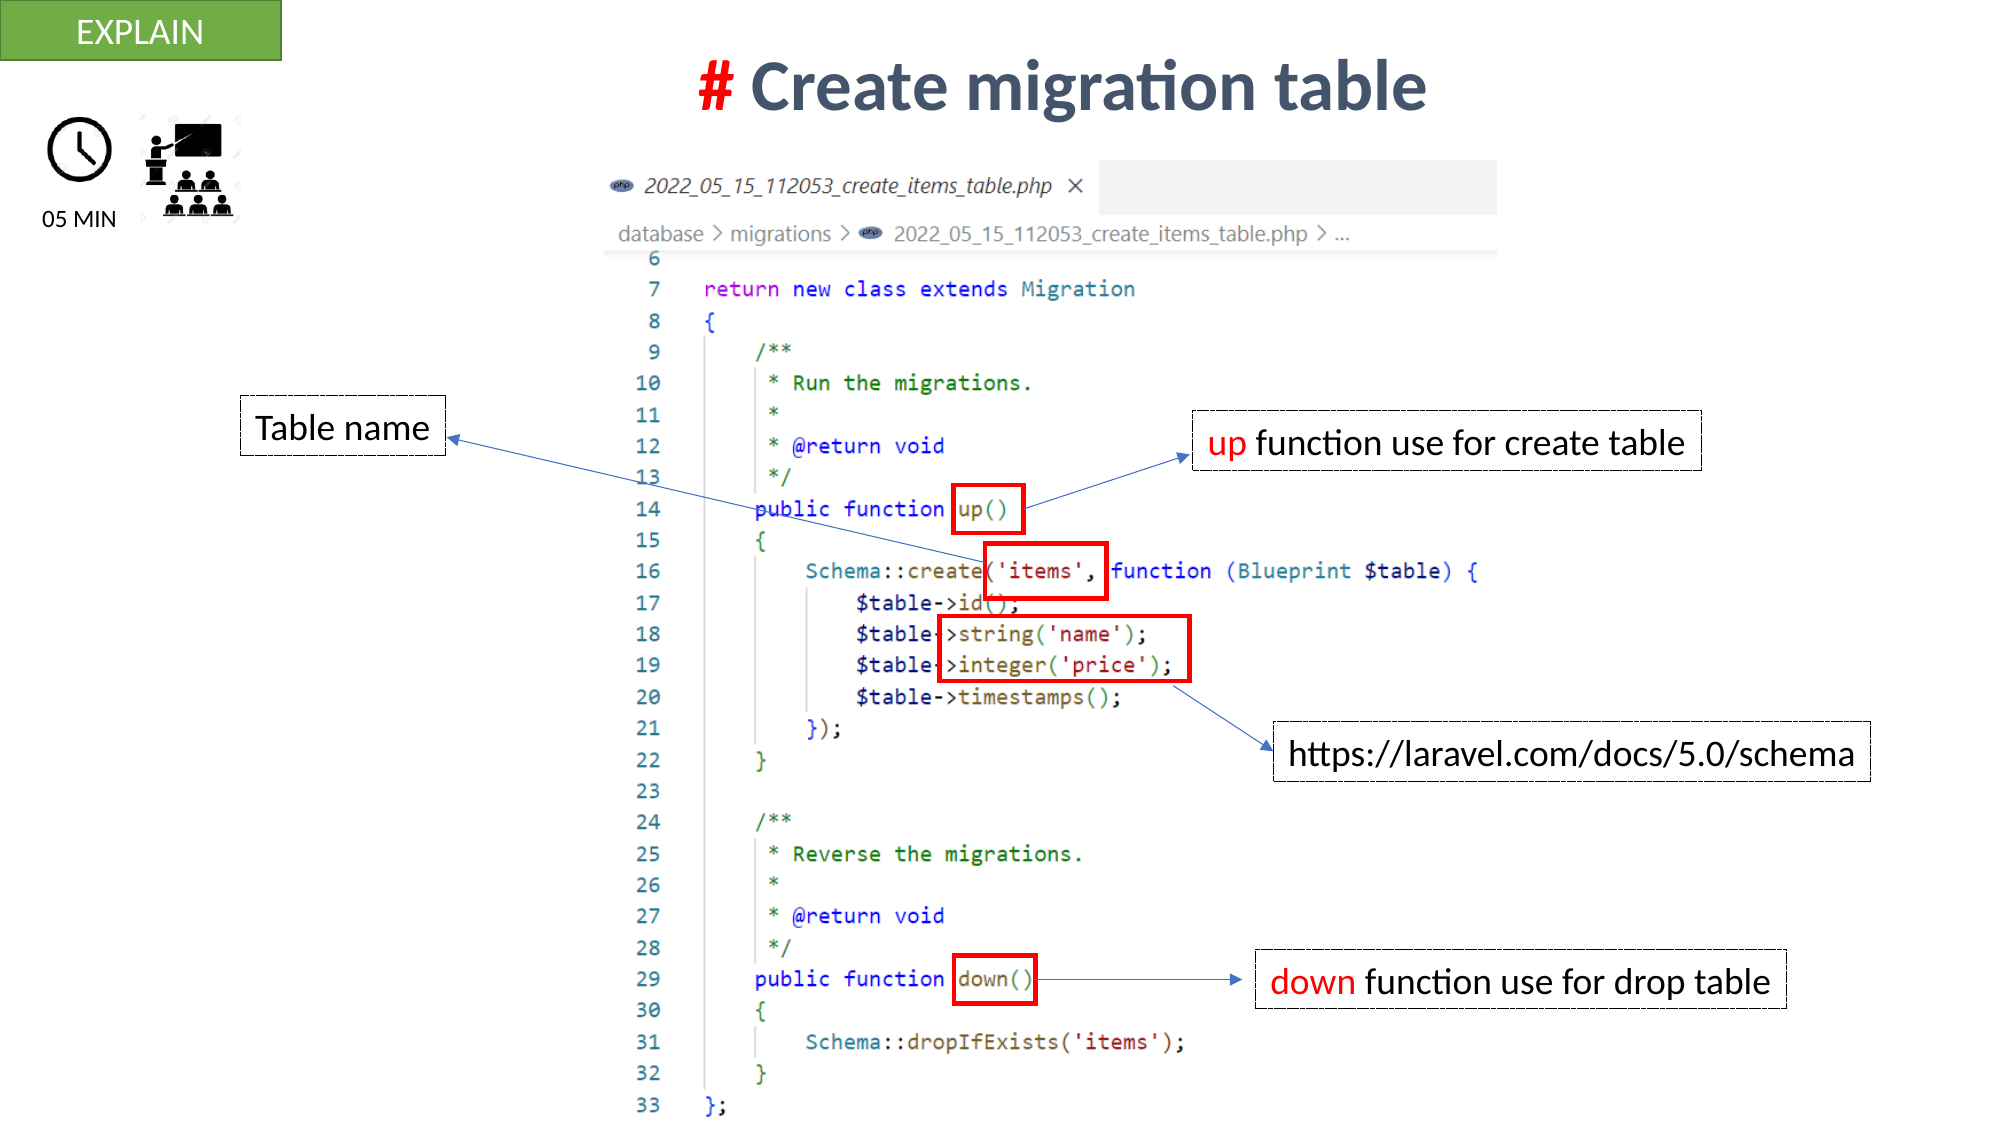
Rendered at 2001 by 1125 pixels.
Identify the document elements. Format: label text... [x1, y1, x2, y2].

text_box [446, 437, 985, 563]
text_box Table name [240, 395, 446, 456]
picture [604, 160, 1497, 1125]
picture [41, 110, 118, 191]
text_box up function use for create table [1497, 410, 1702, 471]
text_box EXPLAIN [0, 0, 282, 61]
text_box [1023, 454, 1190, 509]
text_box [1173, 685, 1270, 752]
picture [140, 115, 241, 224]
text_box 05 MIN [27, 195, 132, 240]
text_box # Create migration table [657, 30, 1471, 133]
text_box https://laravel.com/docs/5.0/schema [1497, 721, 1871, 782]
text_box down function use for drop table [1497, 949, 1787, 1009]
